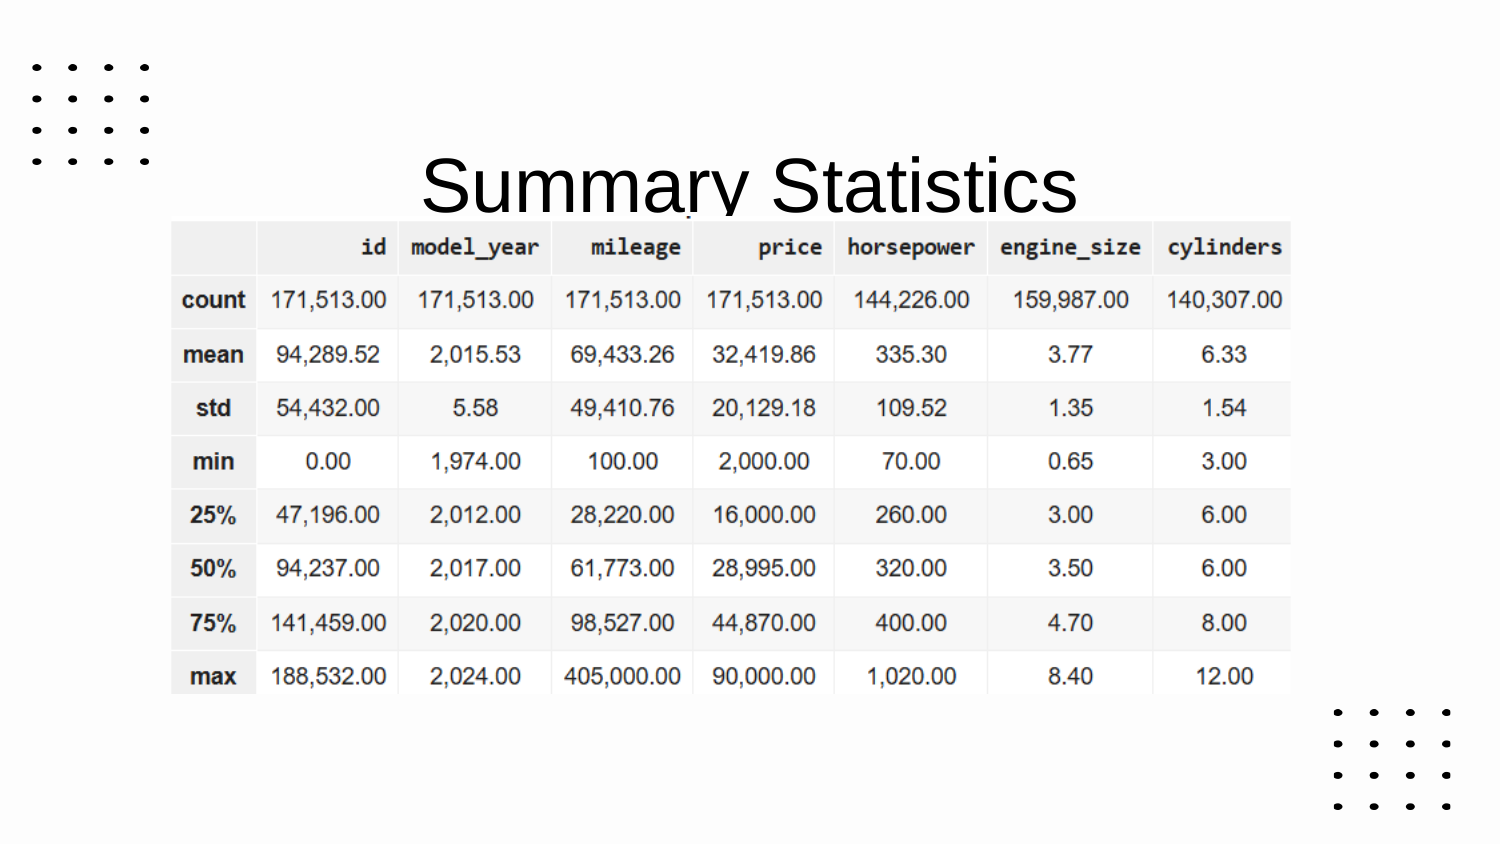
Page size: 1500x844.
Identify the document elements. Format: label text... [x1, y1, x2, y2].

picture [170, 216, 1291, 695]
text_box Summary Statistics [359, 99, 1141, 214]
text_box [32, 64, 149, 166]
text_box [1333, 709, 1451, 810]
